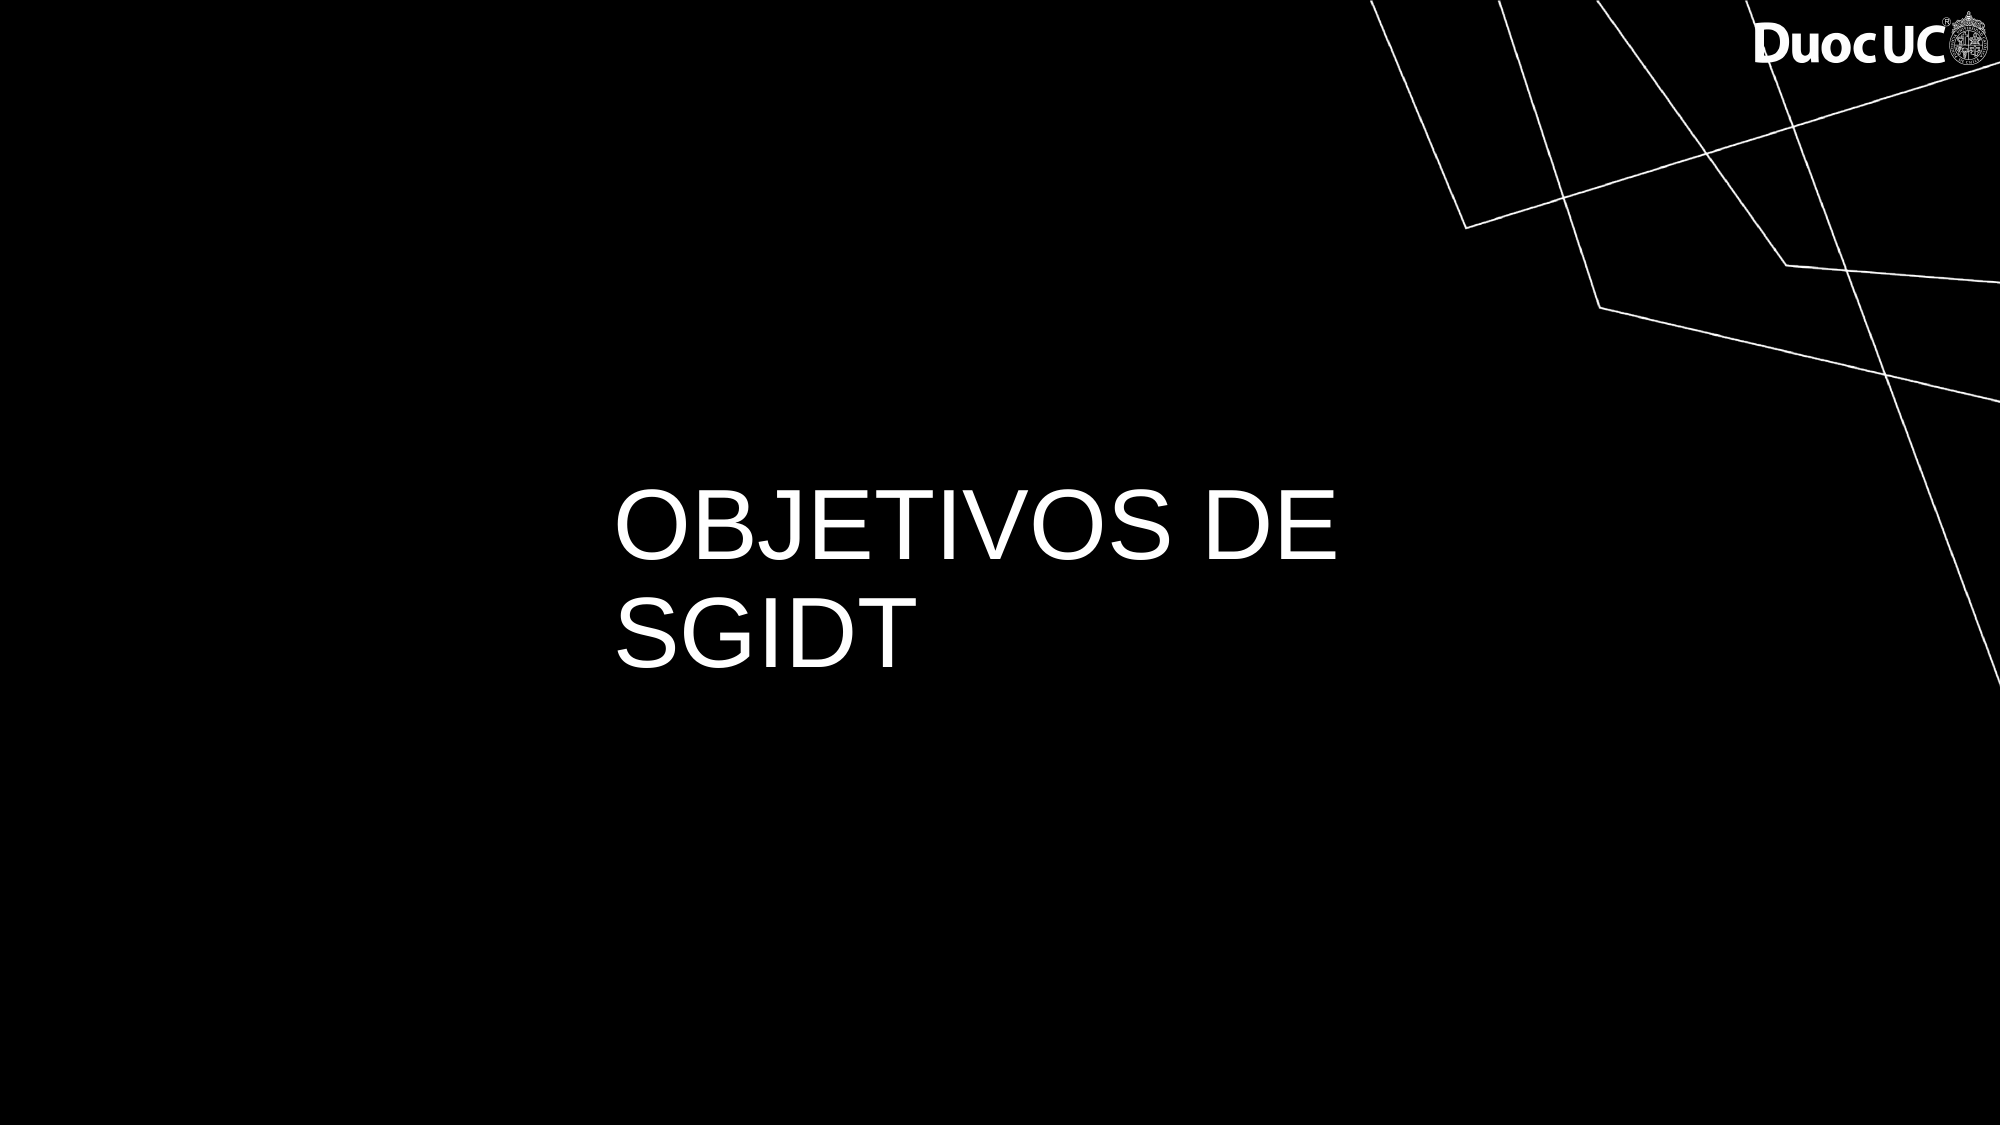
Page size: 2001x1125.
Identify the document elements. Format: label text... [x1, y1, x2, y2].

title OBJETIVOS DE SGIDT [598, 428, 1402, 697]
picture [1357, 1, 2000, 718]
